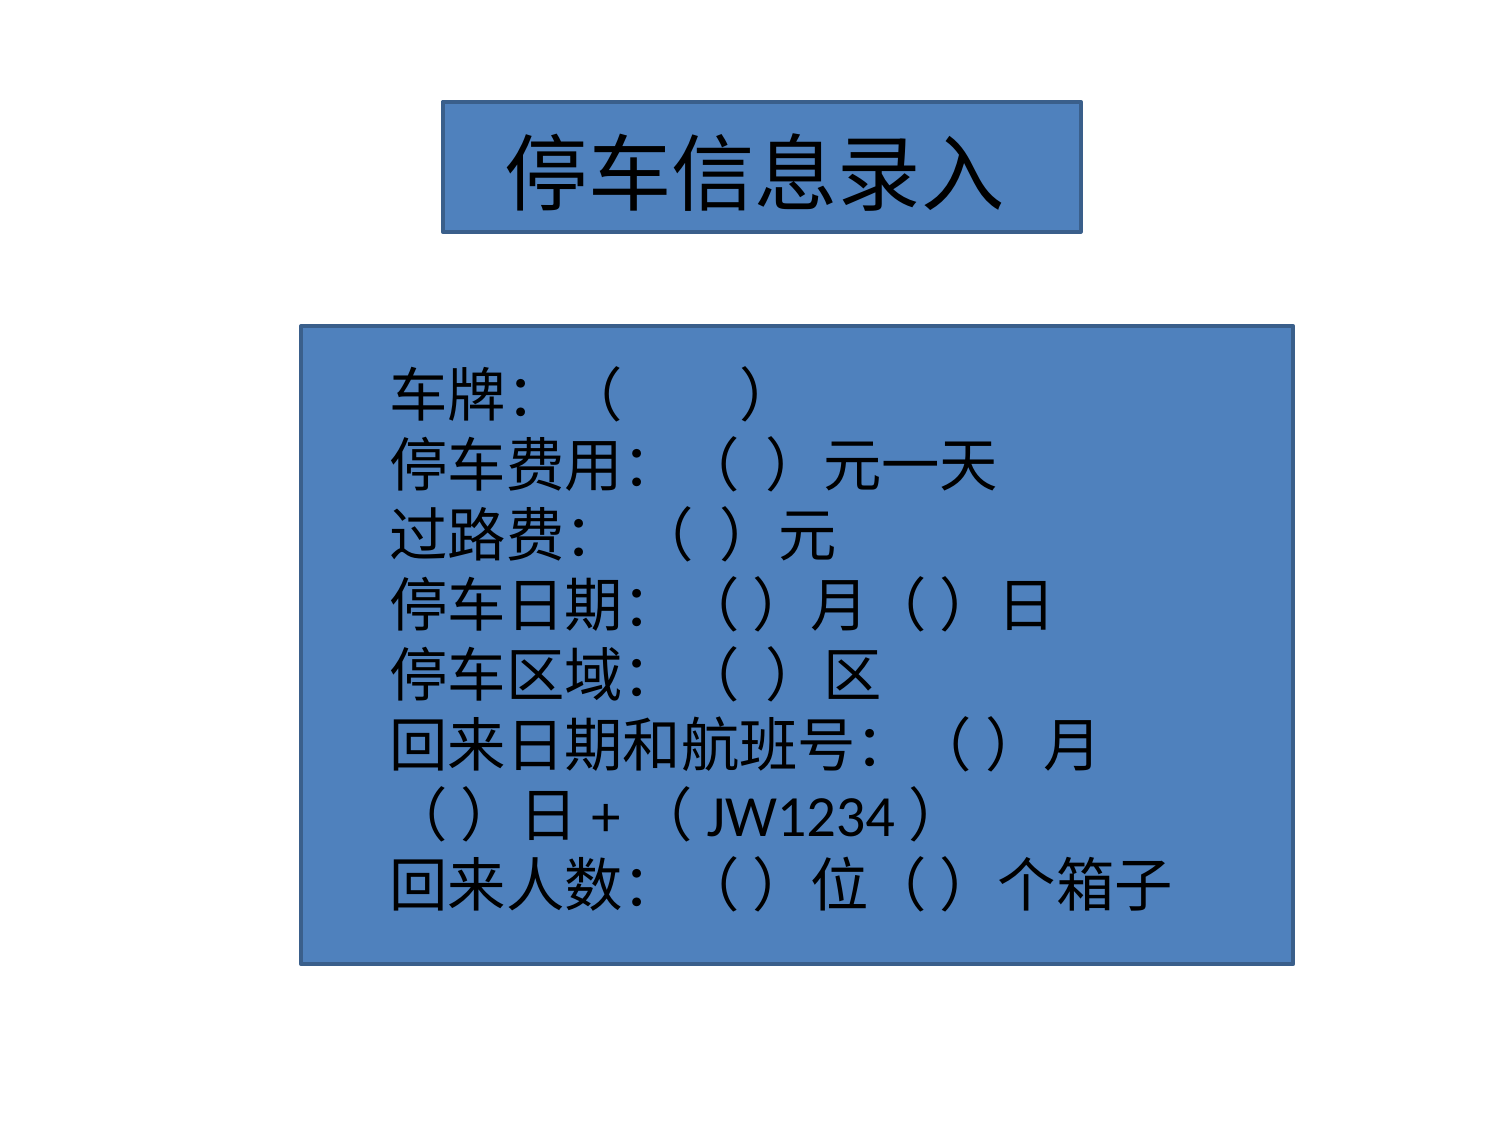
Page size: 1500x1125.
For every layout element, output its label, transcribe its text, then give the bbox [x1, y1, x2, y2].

text_box 停车信息录入 [490, 113, 1353, 256]
text_box [441, 100, 1083, 234]
text_box [299, 324, 1295, 966]
text_box 车牌：（ ） 停车费用：（ ）元一天 过路费： （ ）元 停车日期：（ ）月（ ）日 停车区域：（ ）区 回来日期和航班号：（ ）月（ ）日+（JW1234） 回来人数：（ ）位（ ）个箱子 [375, 350, 1211, 925]
